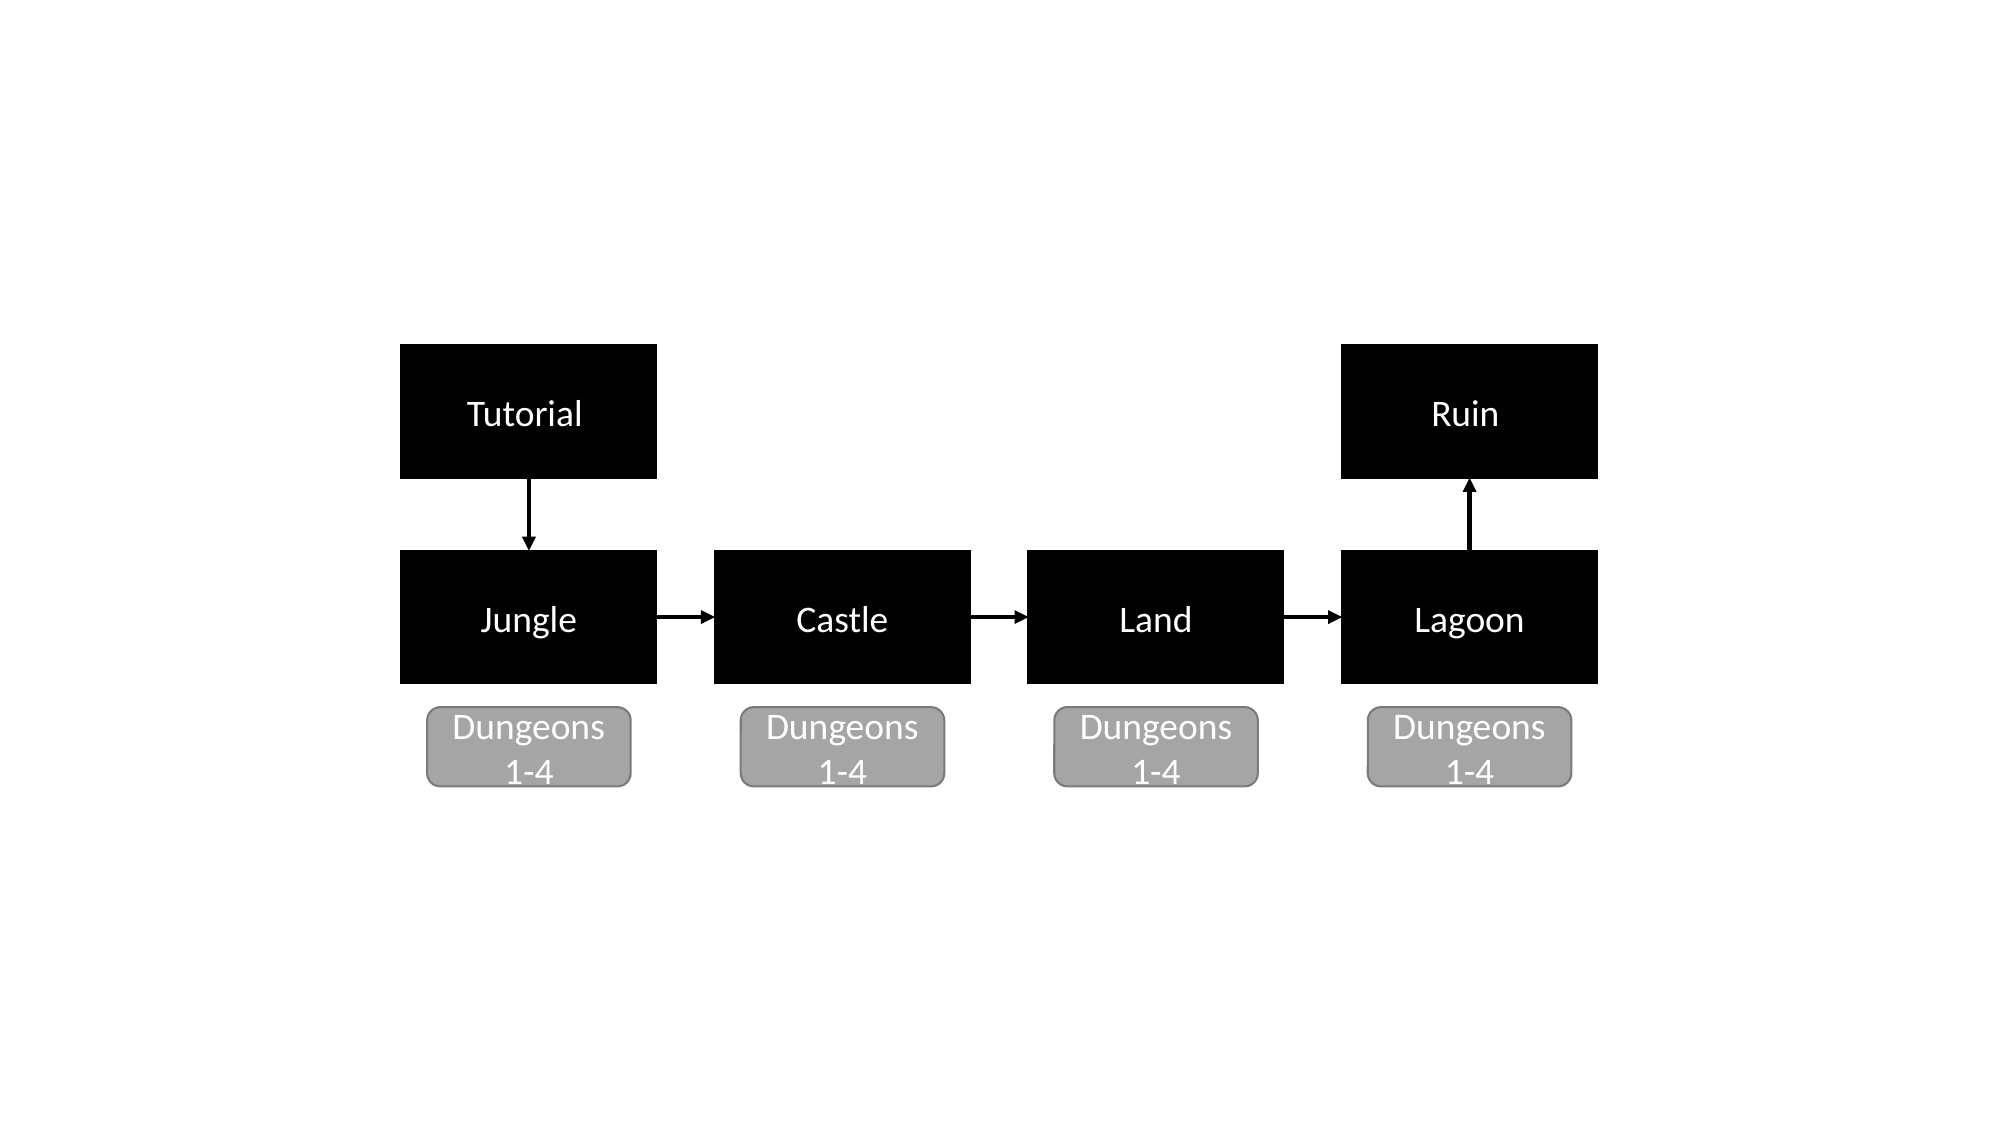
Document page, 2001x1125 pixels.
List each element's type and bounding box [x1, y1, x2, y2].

text_box [401, 344, 1598, 787]
